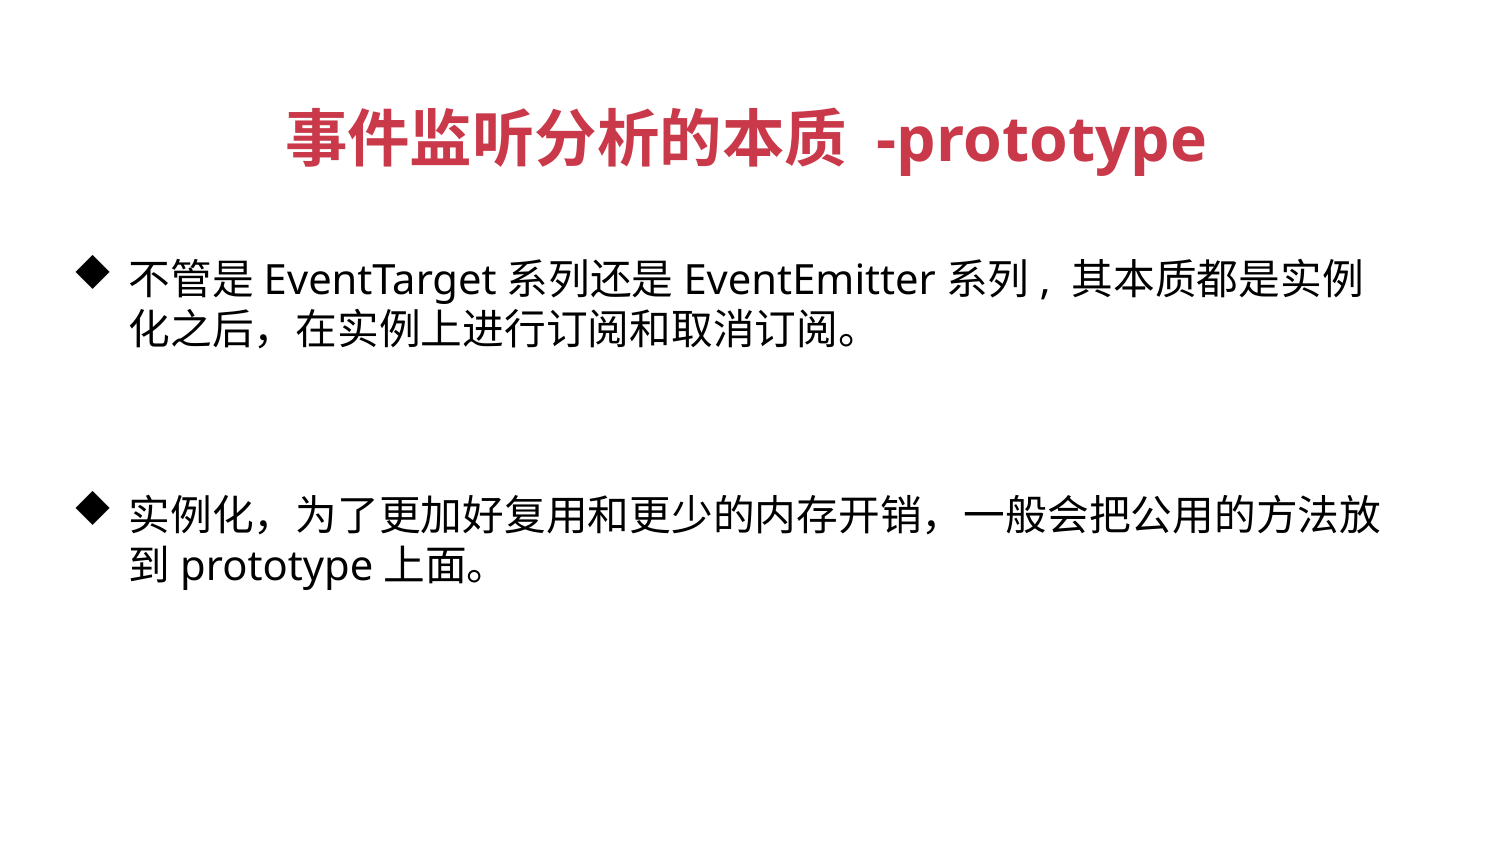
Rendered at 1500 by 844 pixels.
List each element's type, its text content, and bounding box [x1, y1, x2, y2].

text_box 不管是EventTarget系列还是EventEmitter系列, 其本质都是实例化之后，在实例上进行订阅和取消订阅。 [0, 245, 1419, 361]
text_box 事件监听分析的本质 -prototype [269, 91, 1223, 182]
text_box 实例化，为了更加好复用和更少的内存开销，一般会把公用的方法放到prototype上面。 [0, 481, 1419, 597]
